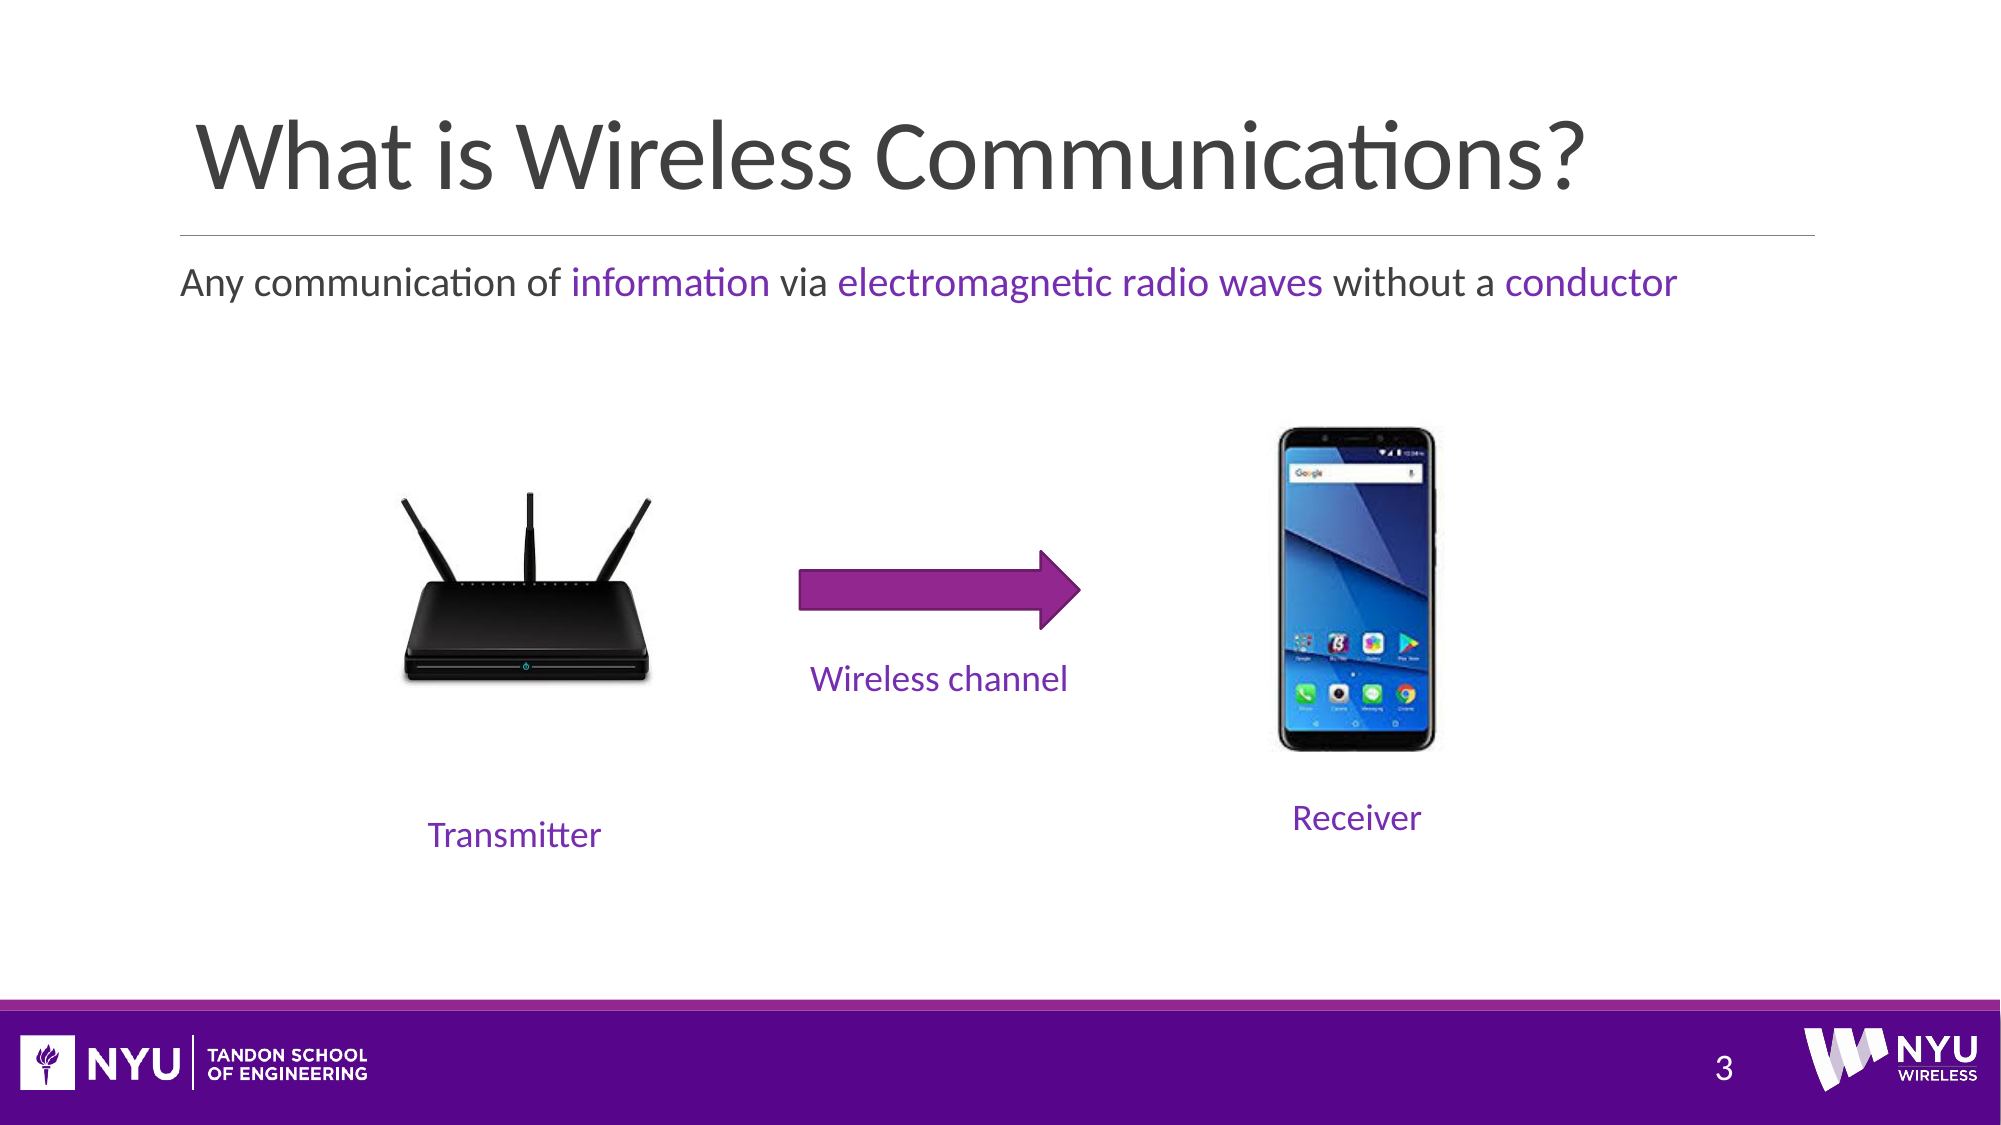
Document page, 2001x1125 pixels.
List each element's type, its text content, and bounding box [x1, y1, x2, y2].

slide_number 3 [1533, 1035, 1749, 1096]
text_box Wireless channel [795, 646, 1084, 707]
text_box [798, 549, 1081, 630]
text_box Receiver [1277, 785, 1438, 846]
text_box Transmitter [412, 802, 617, 862]
title What is Wireless Communications? [180, 47, 1830, 218]
picture [1181, 413, 1534, 767]
picture [394, 491, 658, 688]
list Any communication of information via electromagnetic radio waves without a conductor [180, 252, 1830, 963]
